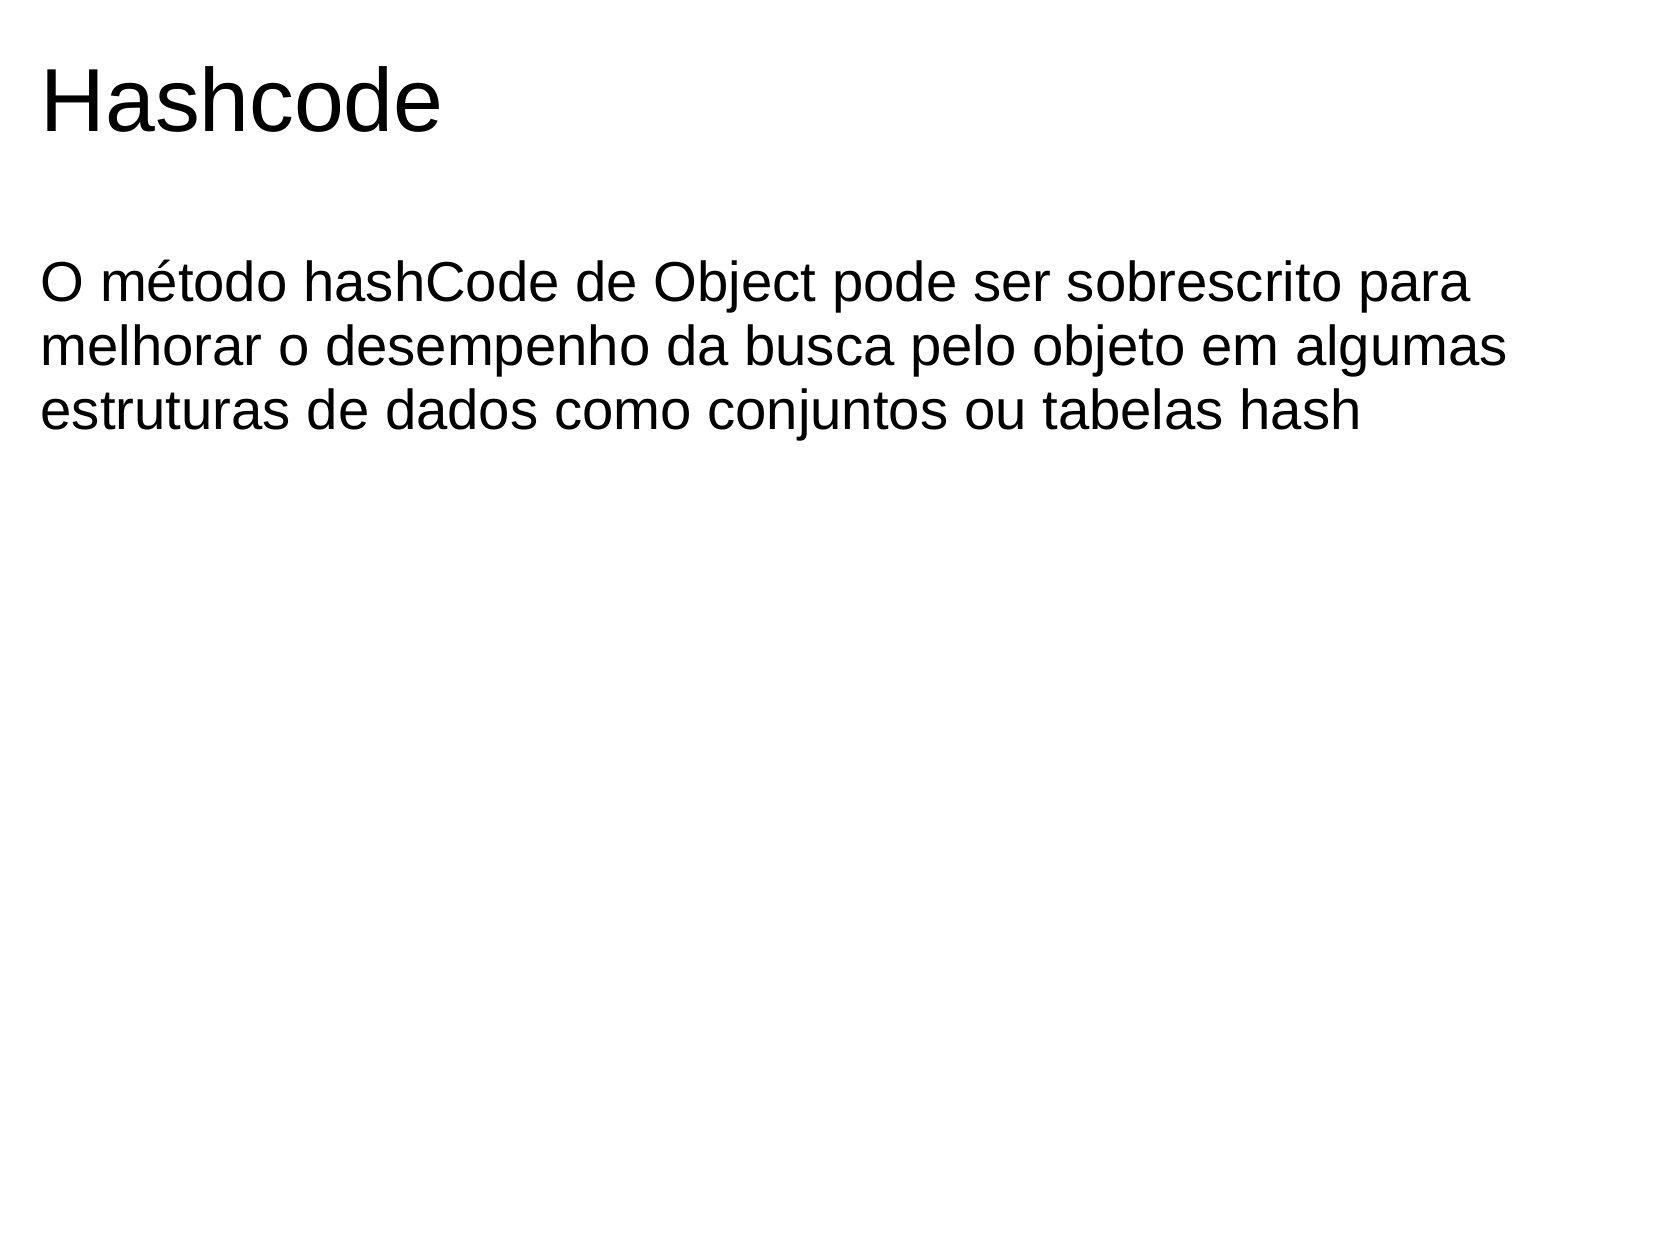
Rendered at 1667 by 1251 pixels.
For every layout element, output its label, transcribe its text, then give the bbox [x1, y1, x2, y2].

title Hashcode [40, 50, 1626, 249]
list O método hashCode de Object pode ser sobrescrito para melhorar o desempenho da busca pelo objeto em algumas estruturas de dados como conjuntos ou tabelas hash [40, 249, 1626, 961]
